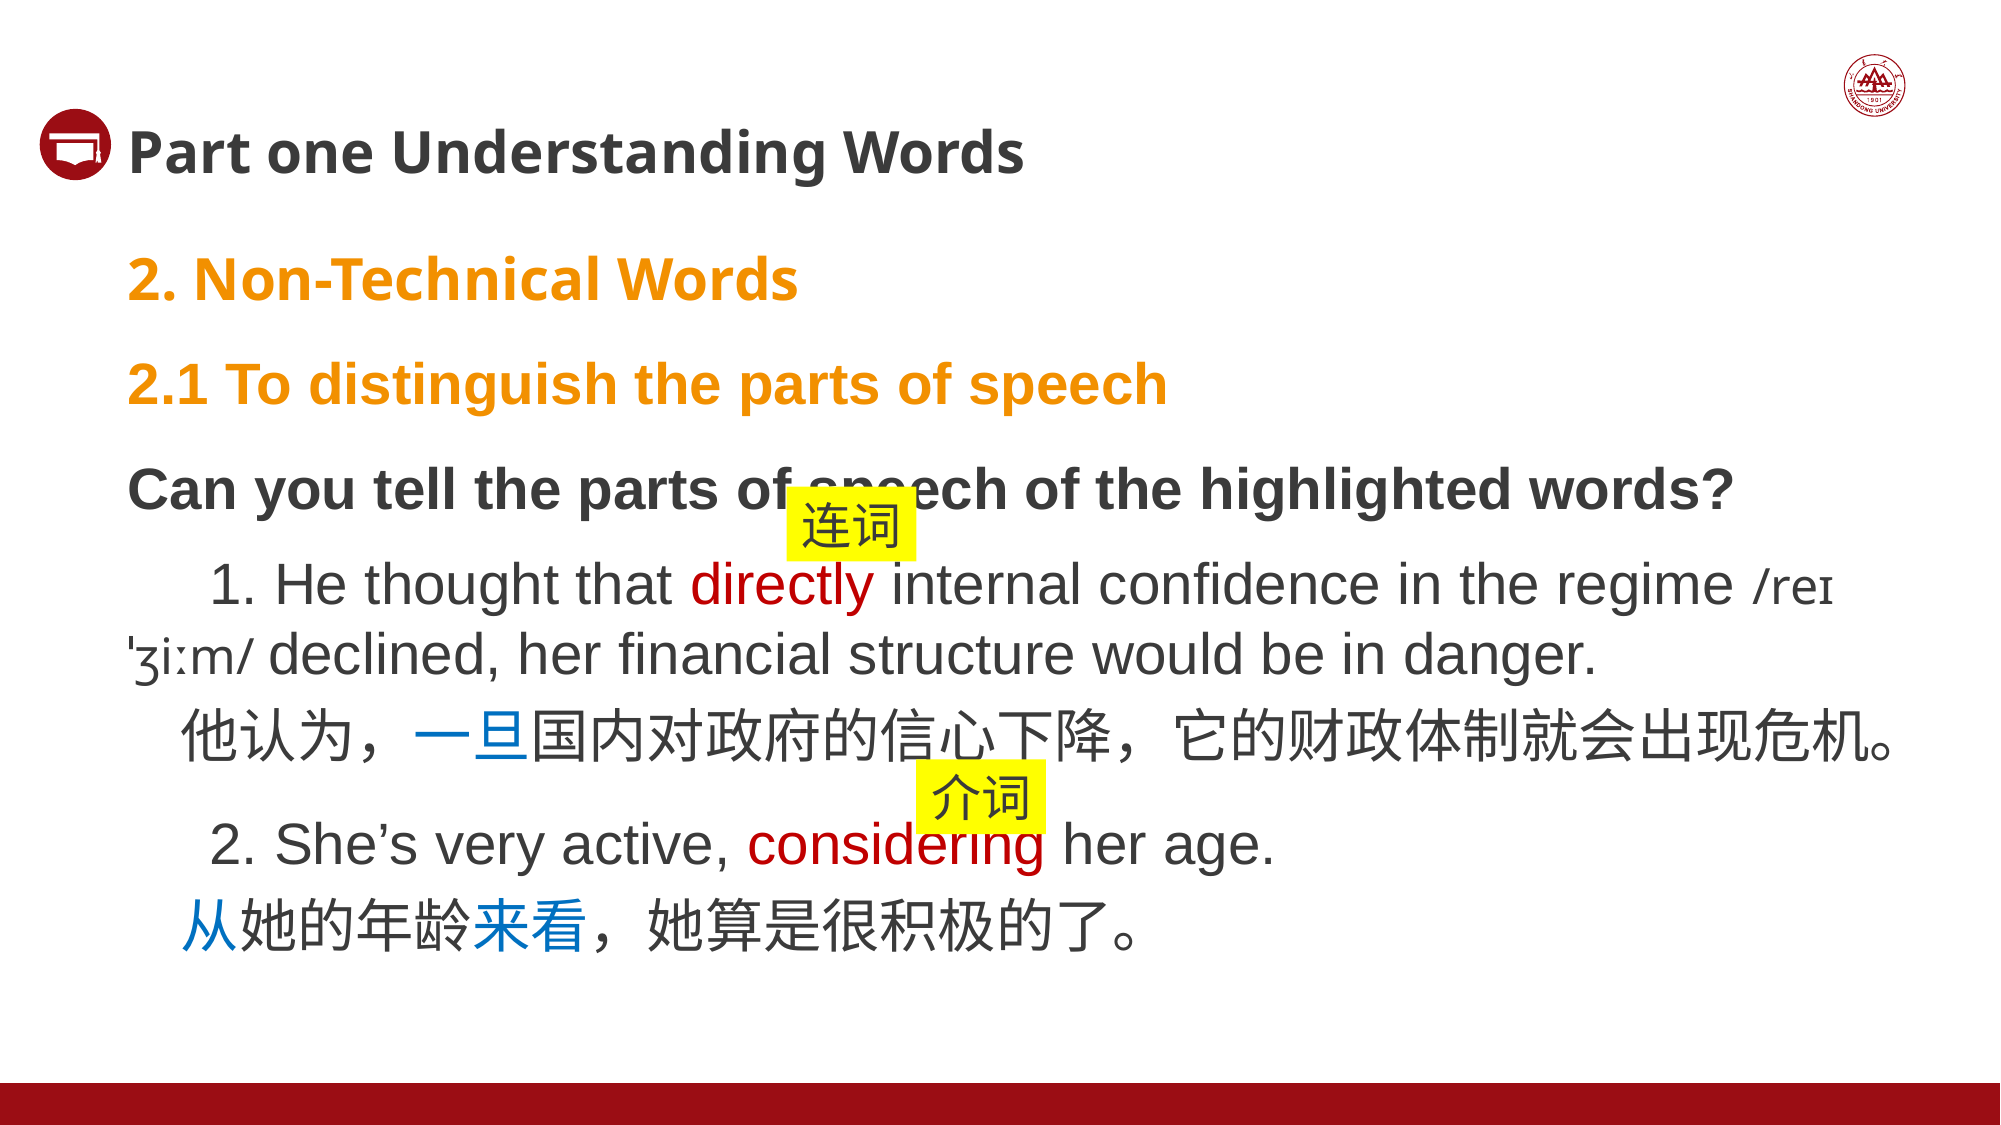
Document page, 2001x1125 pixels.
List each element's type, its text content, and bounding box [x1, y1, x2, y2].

list Part one Understanding Words [113, 107, 1850, 181]
text_box 连词 [786, 486, 917, 562]
list 2. Non-Technical Words 2.1 To distinguish the parts of speech Can you tell the parts of speech of the highlighted words? 1. He thought that directly internal confidence in the regime /reɪˈʒiːm/ declined, her financial structure would be in danger. 他认为，一旦国内对政府的信心下降，它的财政体制就会出现危机。 2. She’s very active, considering her age. 从她的年龄来看，她算是很积极的了。 [113, 199, 1954, 1073]
text_box 介词 [916, 759, 1046, 835]
